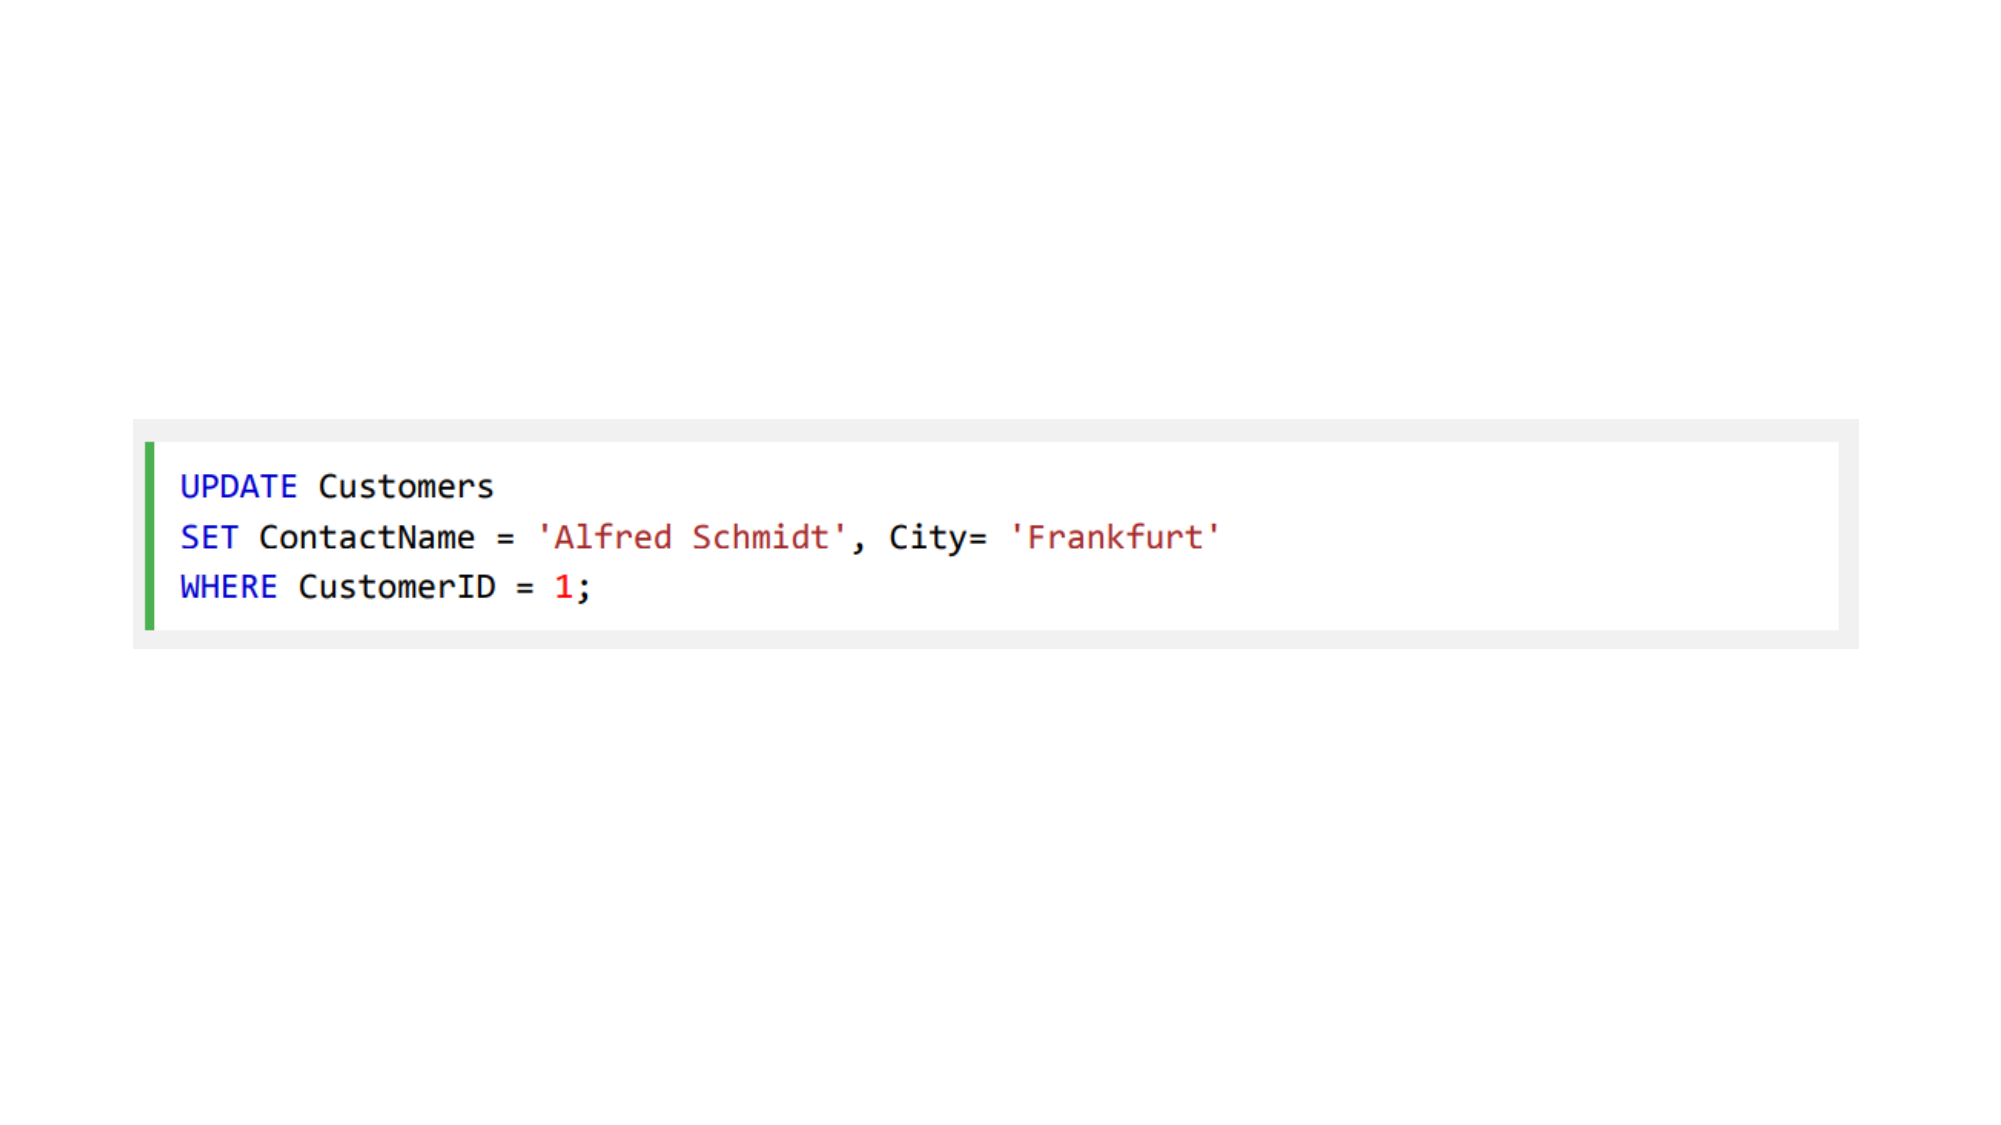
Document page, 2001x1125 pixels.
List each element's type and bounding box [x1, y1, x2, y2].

list [133, 419, 1859, 649]
